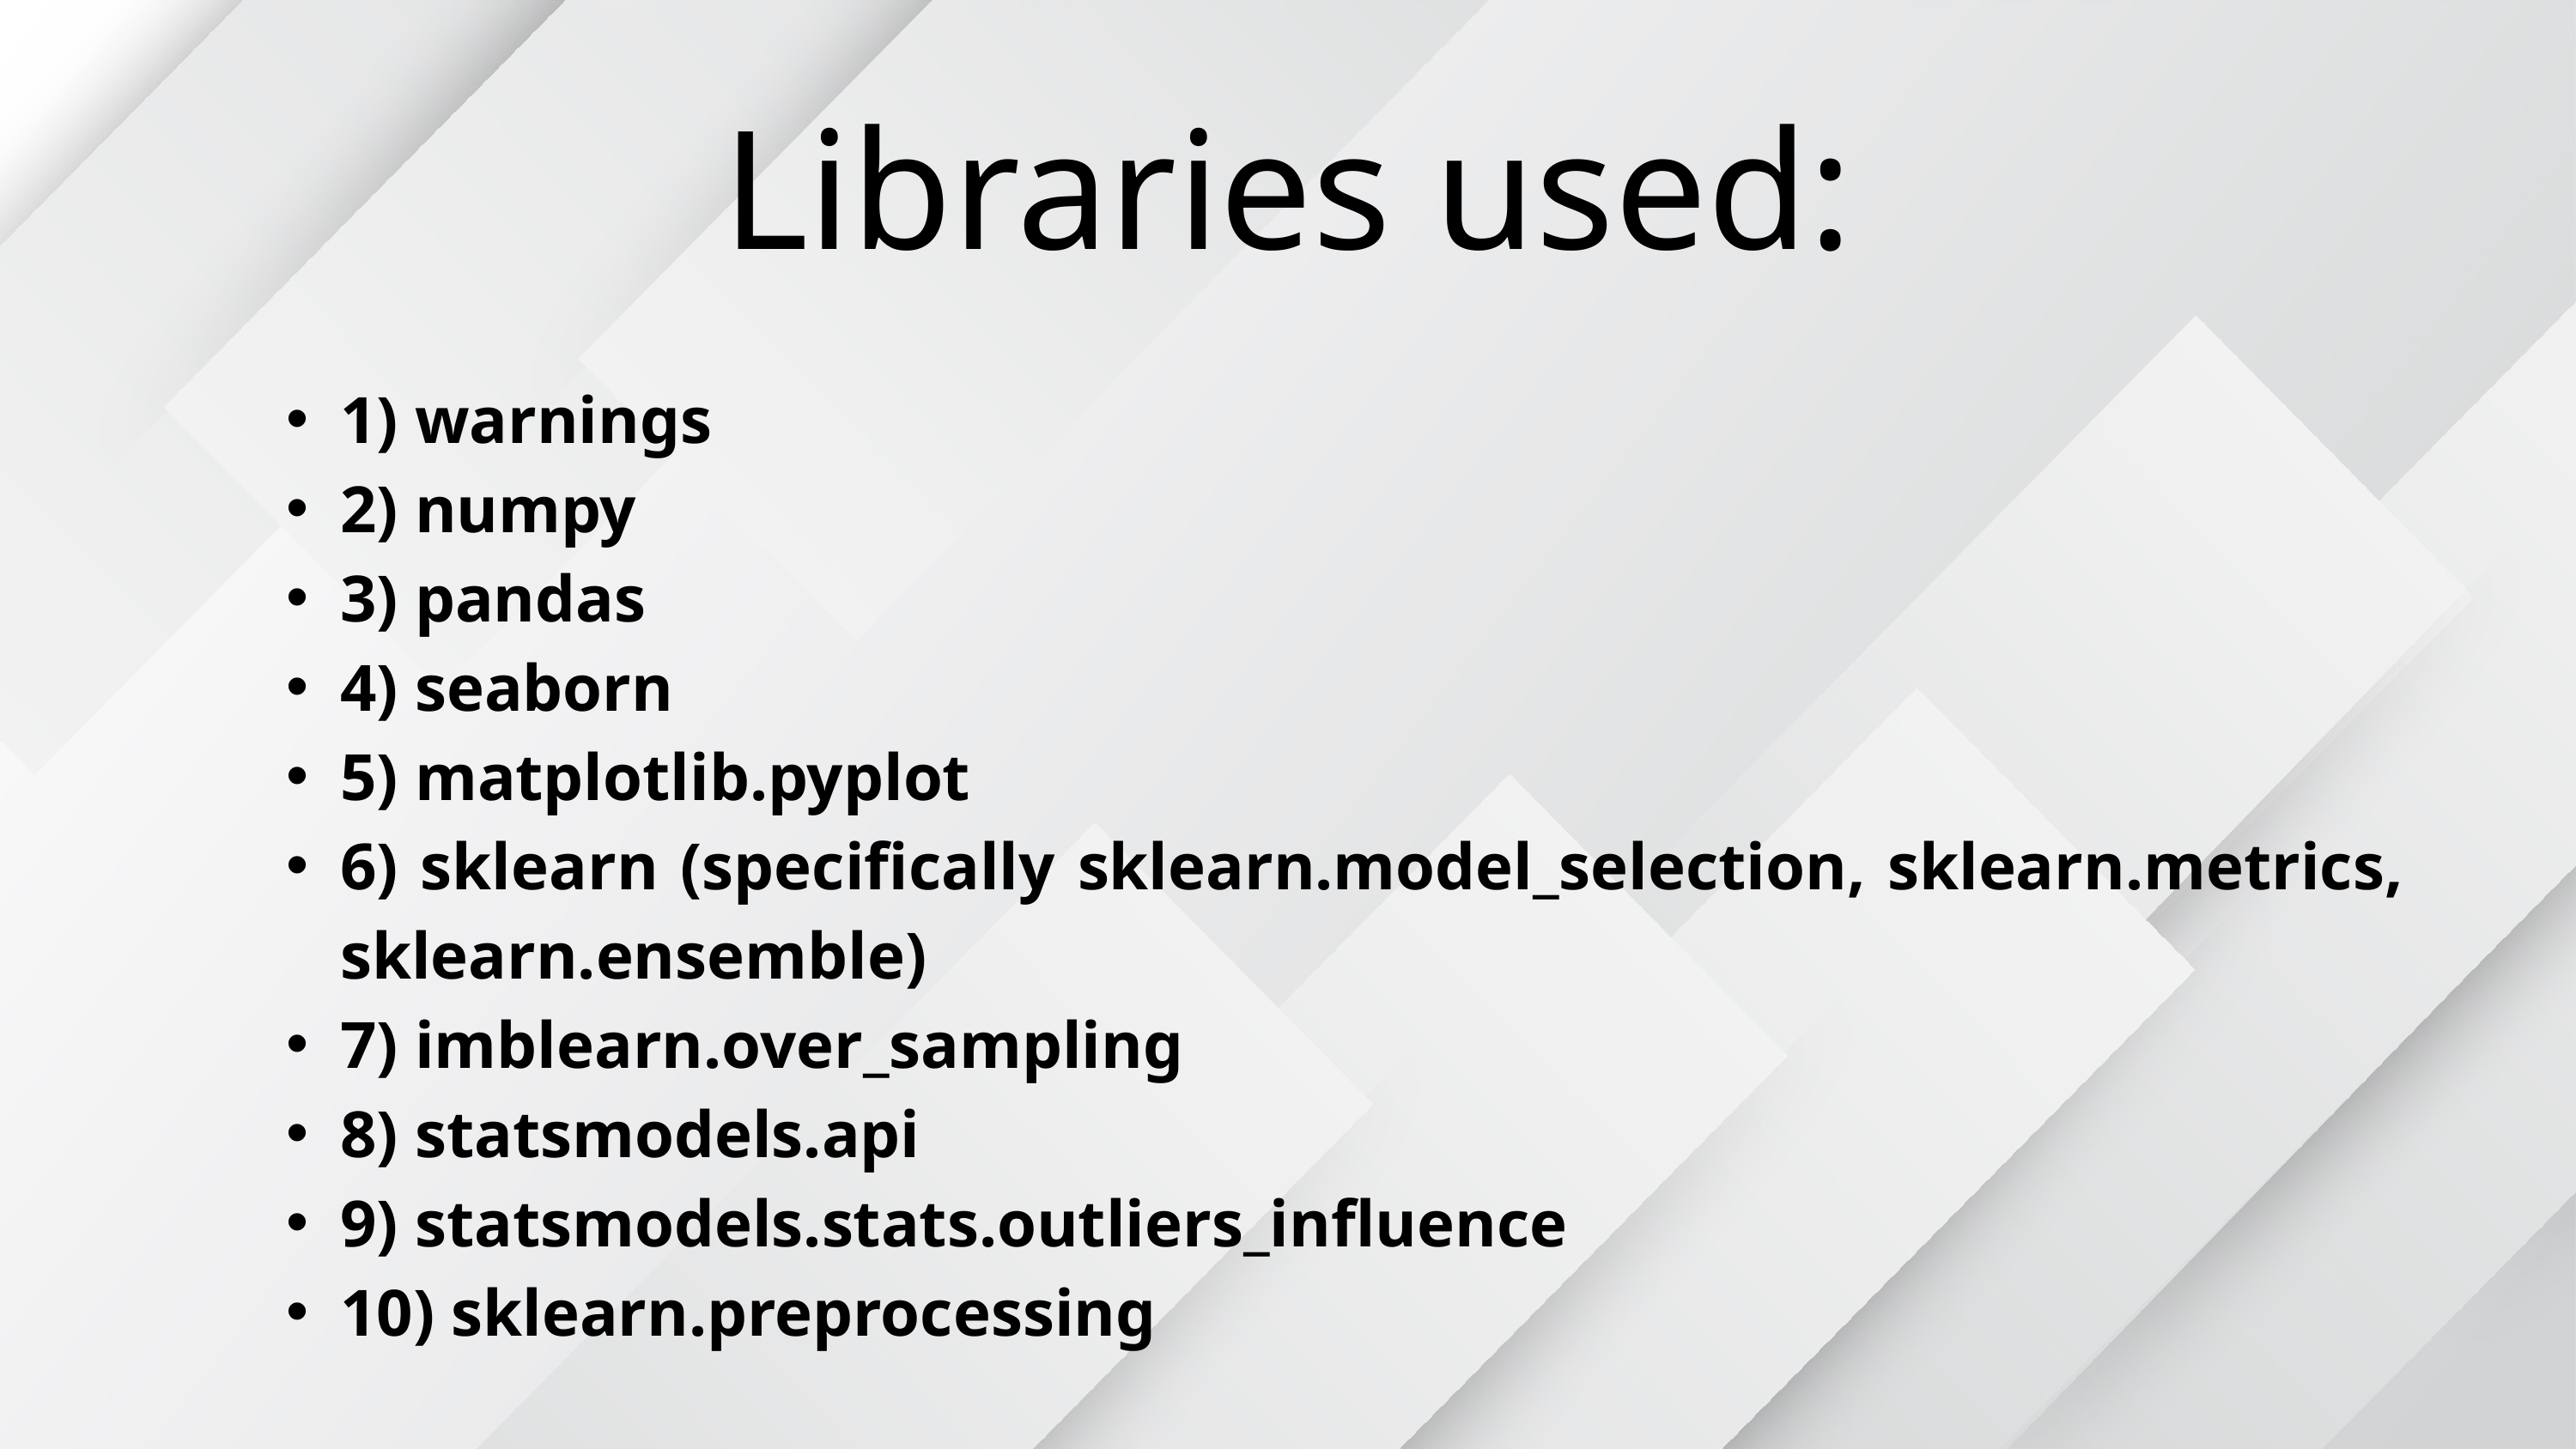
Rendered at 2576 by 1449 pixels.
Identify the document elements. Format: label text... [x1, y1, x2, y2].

text_box [0, 0, 2576, 1449]
text_box 1) warnings 2) numpy 3) pandas 4) seaborn 5) matplotlib.pyplot 6) sklearn (specifically sklearn.model_selection, sklearn.metrics, sklearn.ensemble) 7) imblearn.over_sampling 8) statsmodels.api 9) statsmodels.stats.outliers_influence 10) sklearn.preprocessing [231, 366, 2405, 1349]
text_box Libraries used: [252, 52, 2323, 282]
